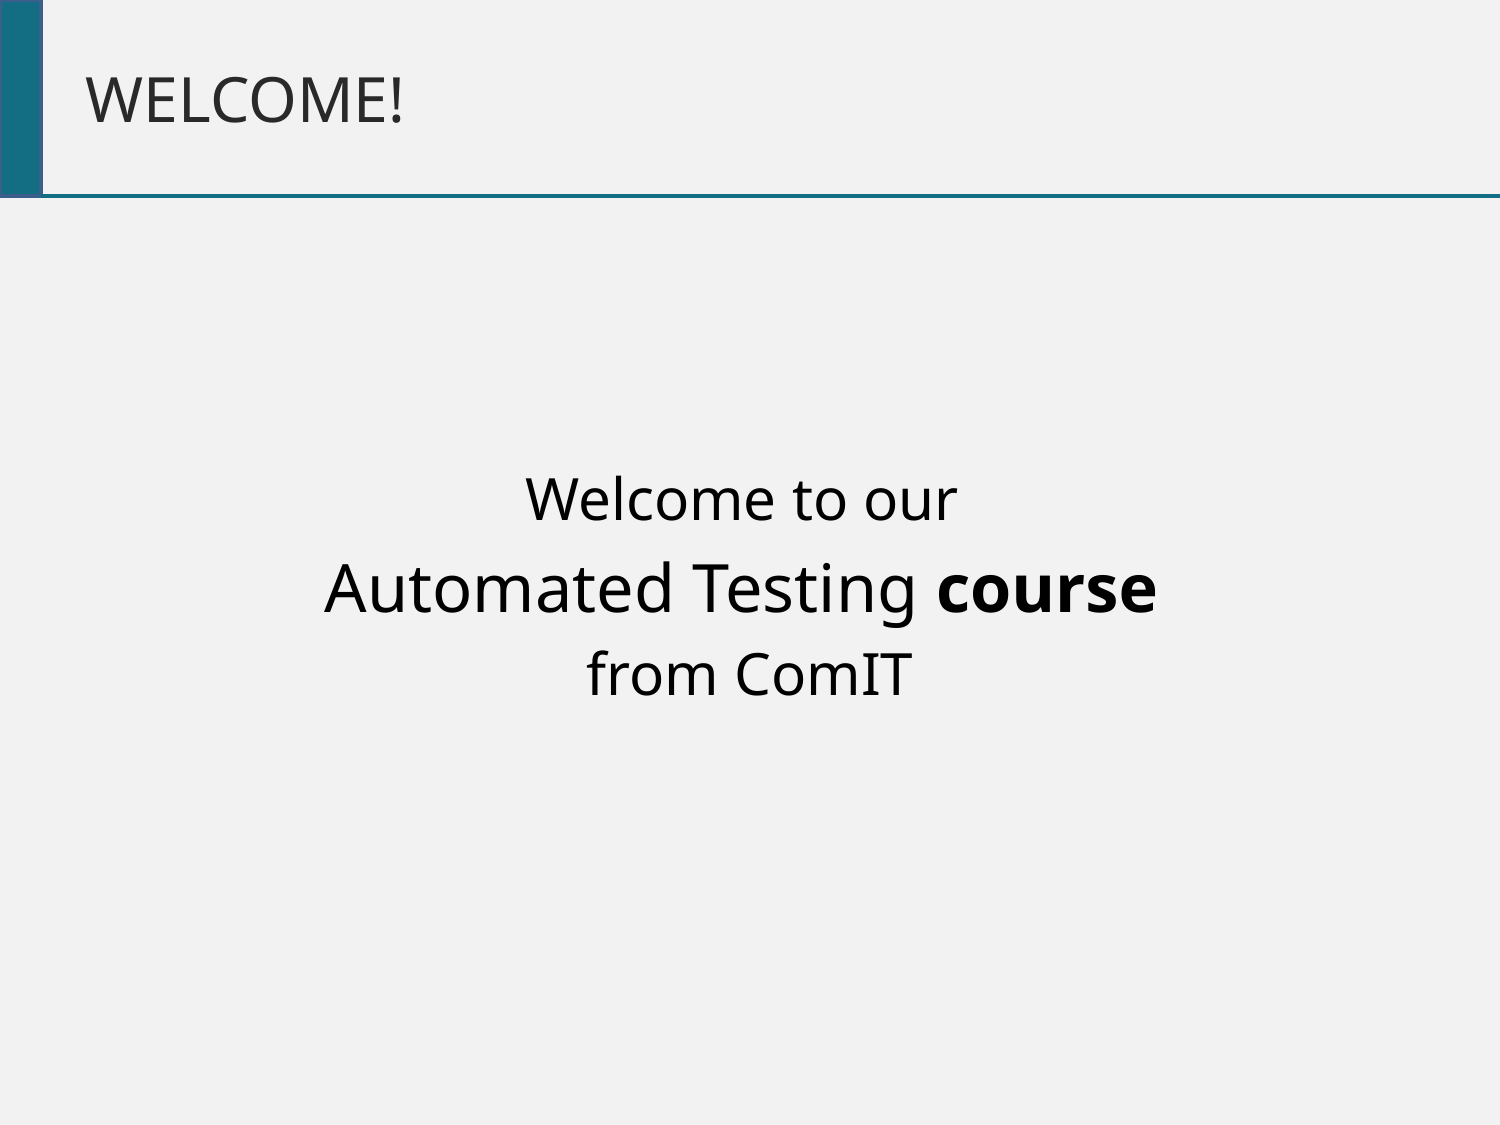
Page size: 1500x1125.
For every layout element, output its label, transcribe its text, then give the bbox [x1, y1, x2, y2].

text_box WELCOME! [70, 0, 1294, 194]
list Welcome to our Automated Testing course from ComIT [70, 243, 1430, 1100]
text_box [0, 0, 43, 198]
